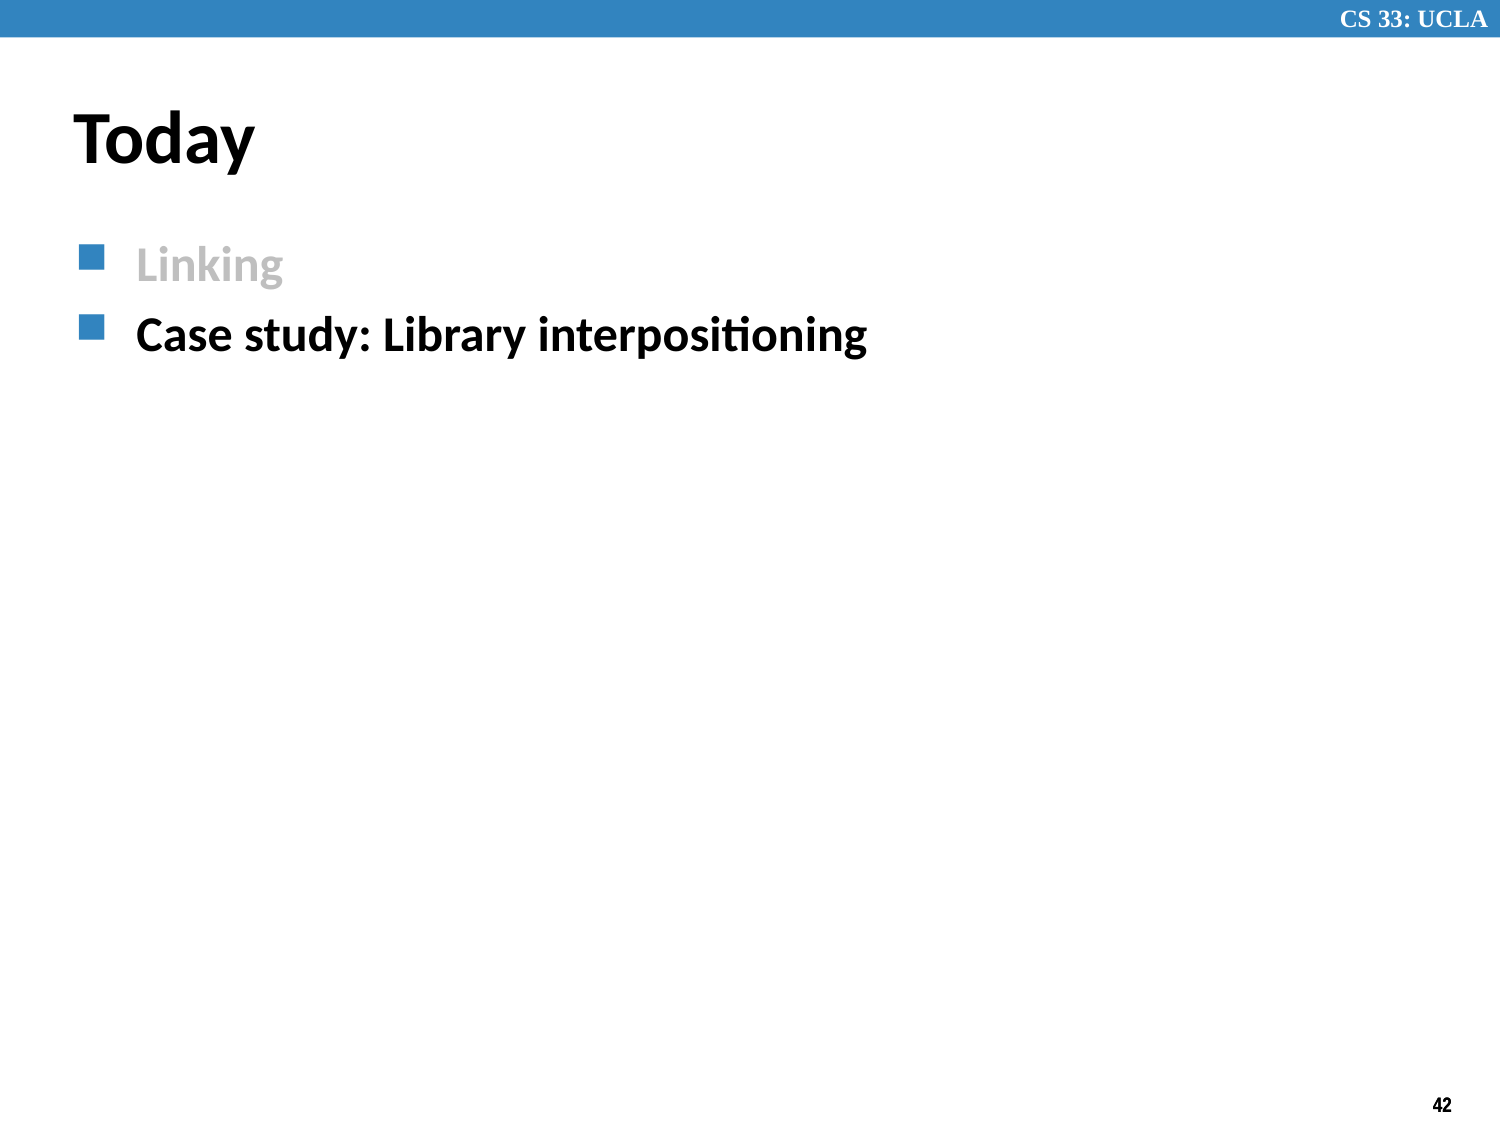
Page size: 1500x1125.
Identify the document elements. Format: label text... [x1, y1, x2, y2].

title Today [58, 71, 1305, 197]
list Linking Case study: Library interpositioning [64, 223, 1361, 1040]
